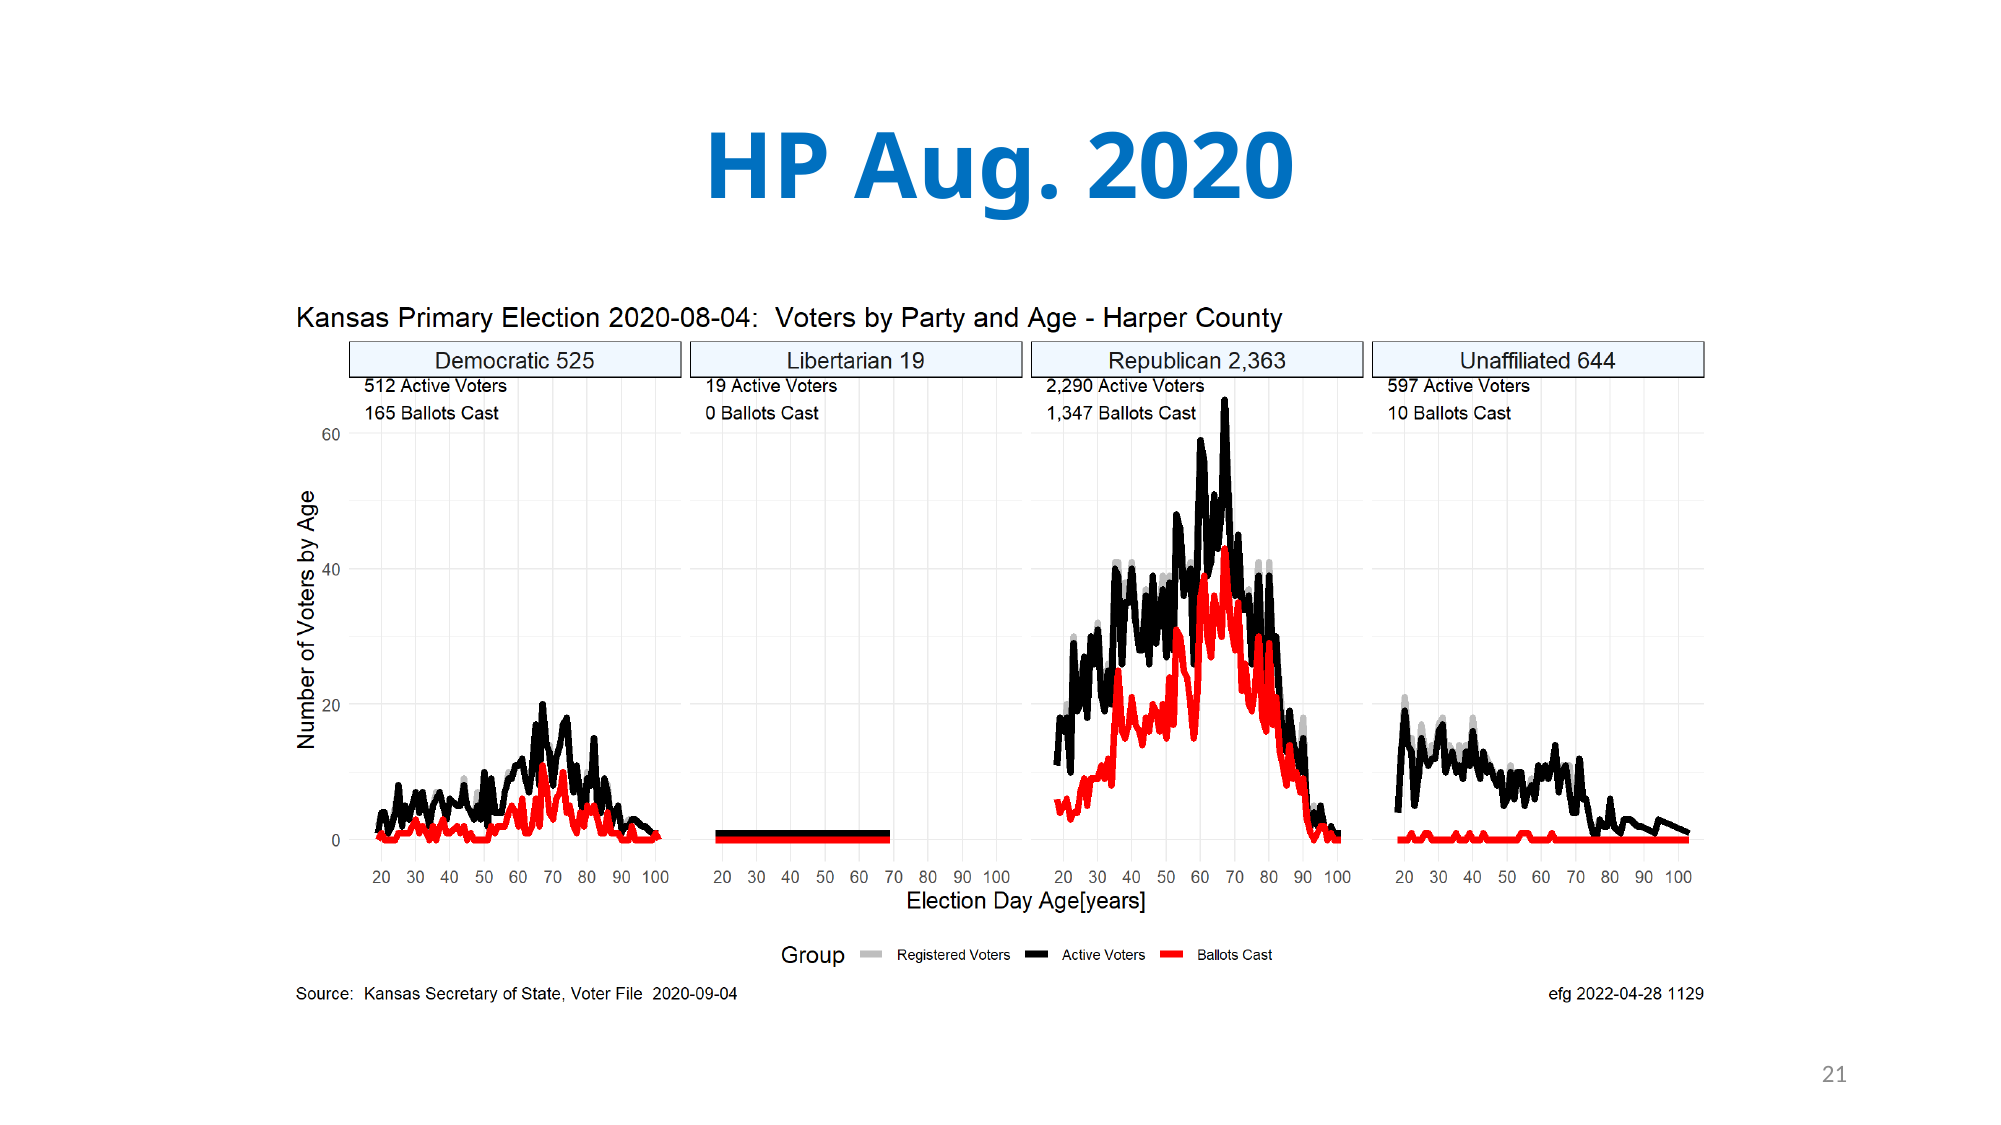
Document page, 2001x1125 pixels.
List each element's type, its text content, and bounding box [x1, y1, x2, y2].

slide_number ‹#› [1412, 1042, 1863, 1103]
title HP Aug. 2020 [137, 59, 1863, 278]
picture [287, 297, 1713, 1011]
